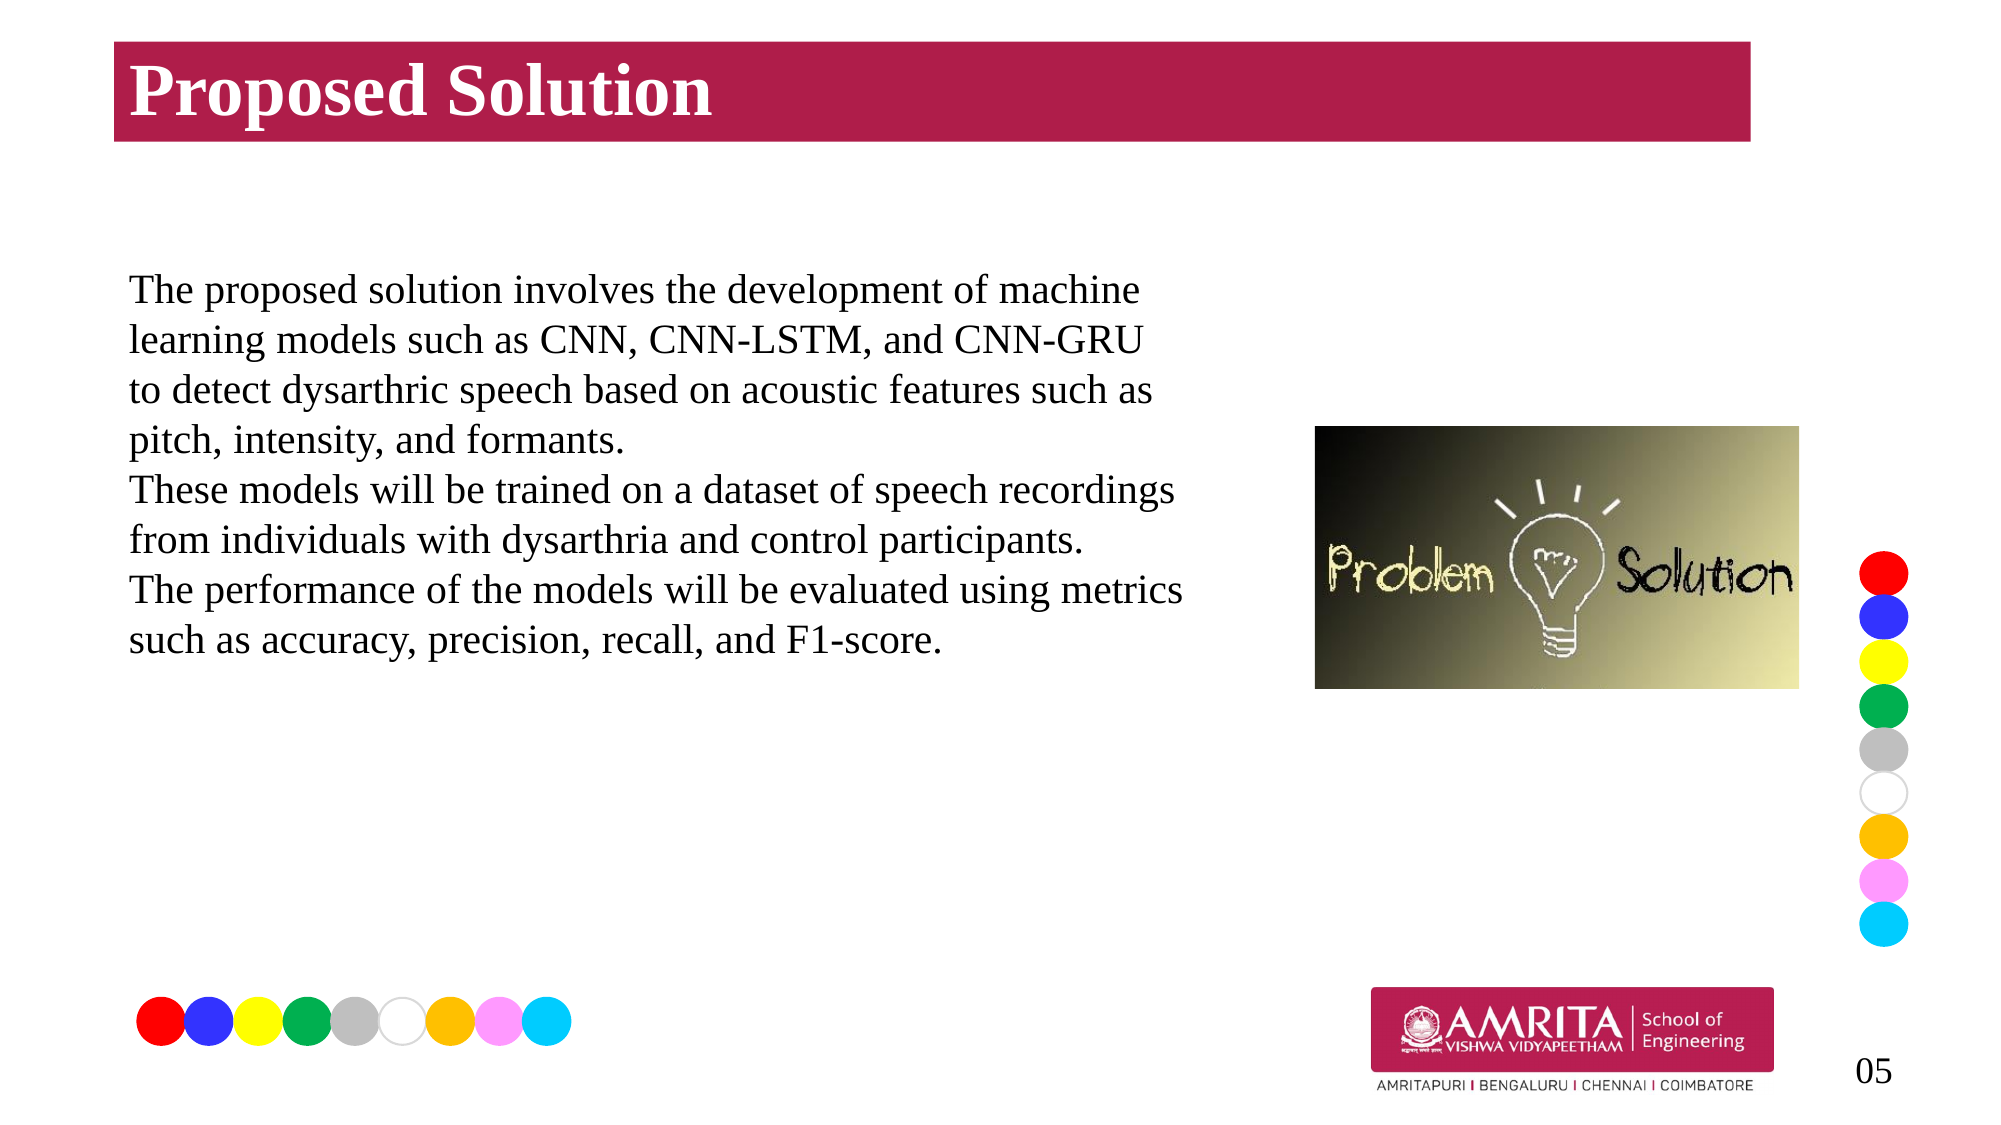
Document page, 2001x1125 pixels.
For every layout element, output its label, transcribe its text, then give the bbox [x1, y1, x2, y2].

text_box The proposed solution involves the development of machine learning models such as CNN, CNN-LSTM, and CNN-GRU to detect dysarthric speech based on acoustic features such as pitch, intensity, and formants. These models will be trained on a dataset of speech recordings from individuals with dysarthria and control participants. The performance of the models will be evaluated using metrics such as accuracy, precision, recall, and F1-score. [114, 254, 1203, 670]
text_box 05 [1840, 1038, 1983, 1099]
title Proposed Solution [114, 41, 1751, 142]
picture [1370, 987, 1774, 1095]
picture [1314, 425, 1800, 689]
